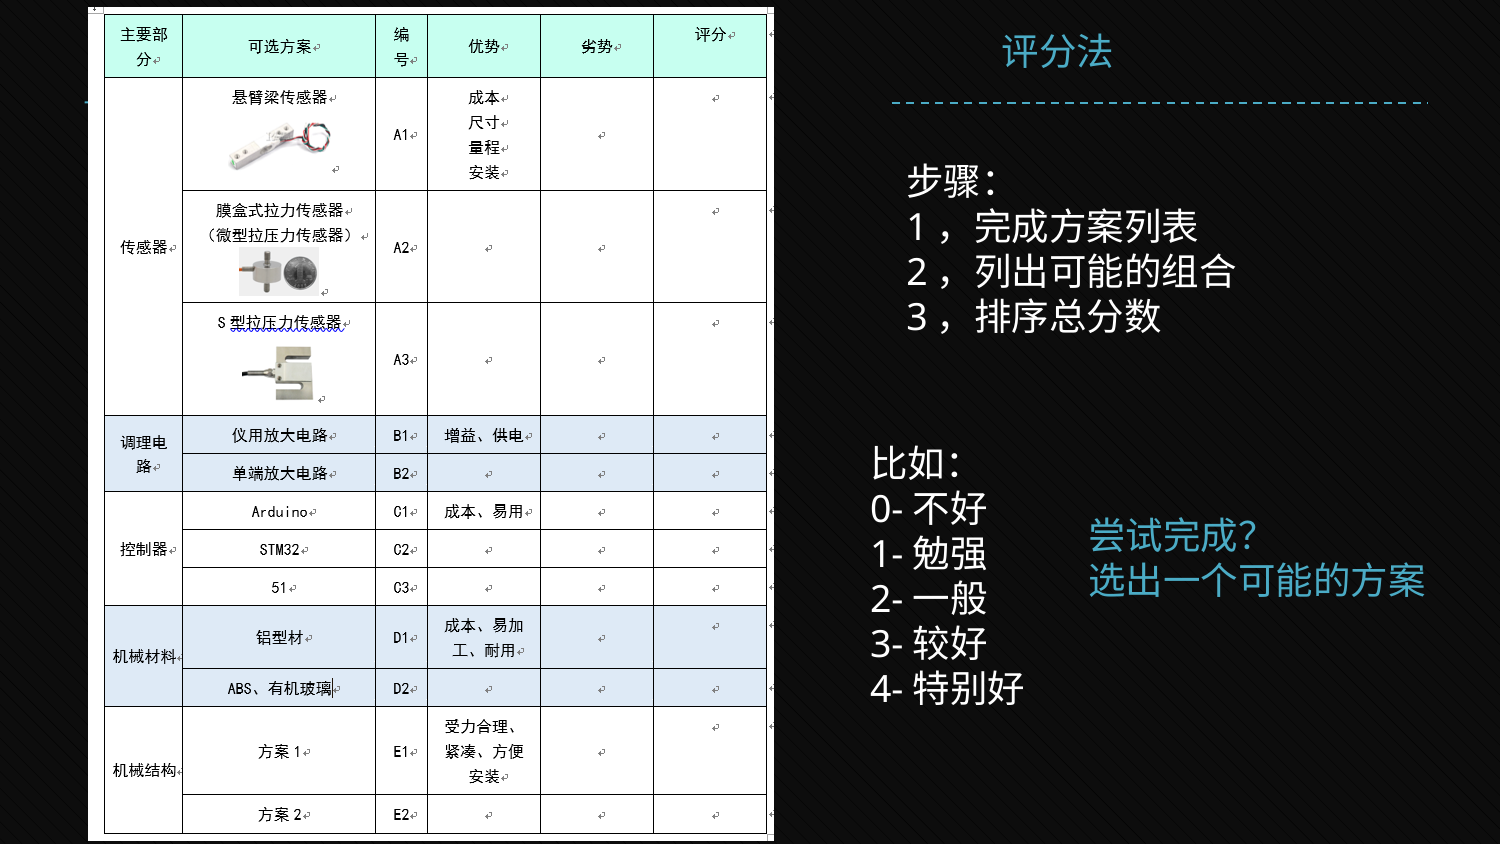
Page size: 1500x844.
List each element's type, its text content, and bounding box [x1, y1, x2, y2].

text_box 步骤： 1，完成方案列表 2，列出可能的组合 3，排序总分数 [891, 150, 1252, 345]
text_box 比如： 0-不好 1-勉强 2-一般 3-较好 4-特别好 [855, 432, 1040, 718]
picture [88, 6, 774, 842]
text_box 尝试完成？ 选出一个可能的方案 [1073, 504, 1441, 610]
text_box 评分法 [987, 20, 1130, 80]
